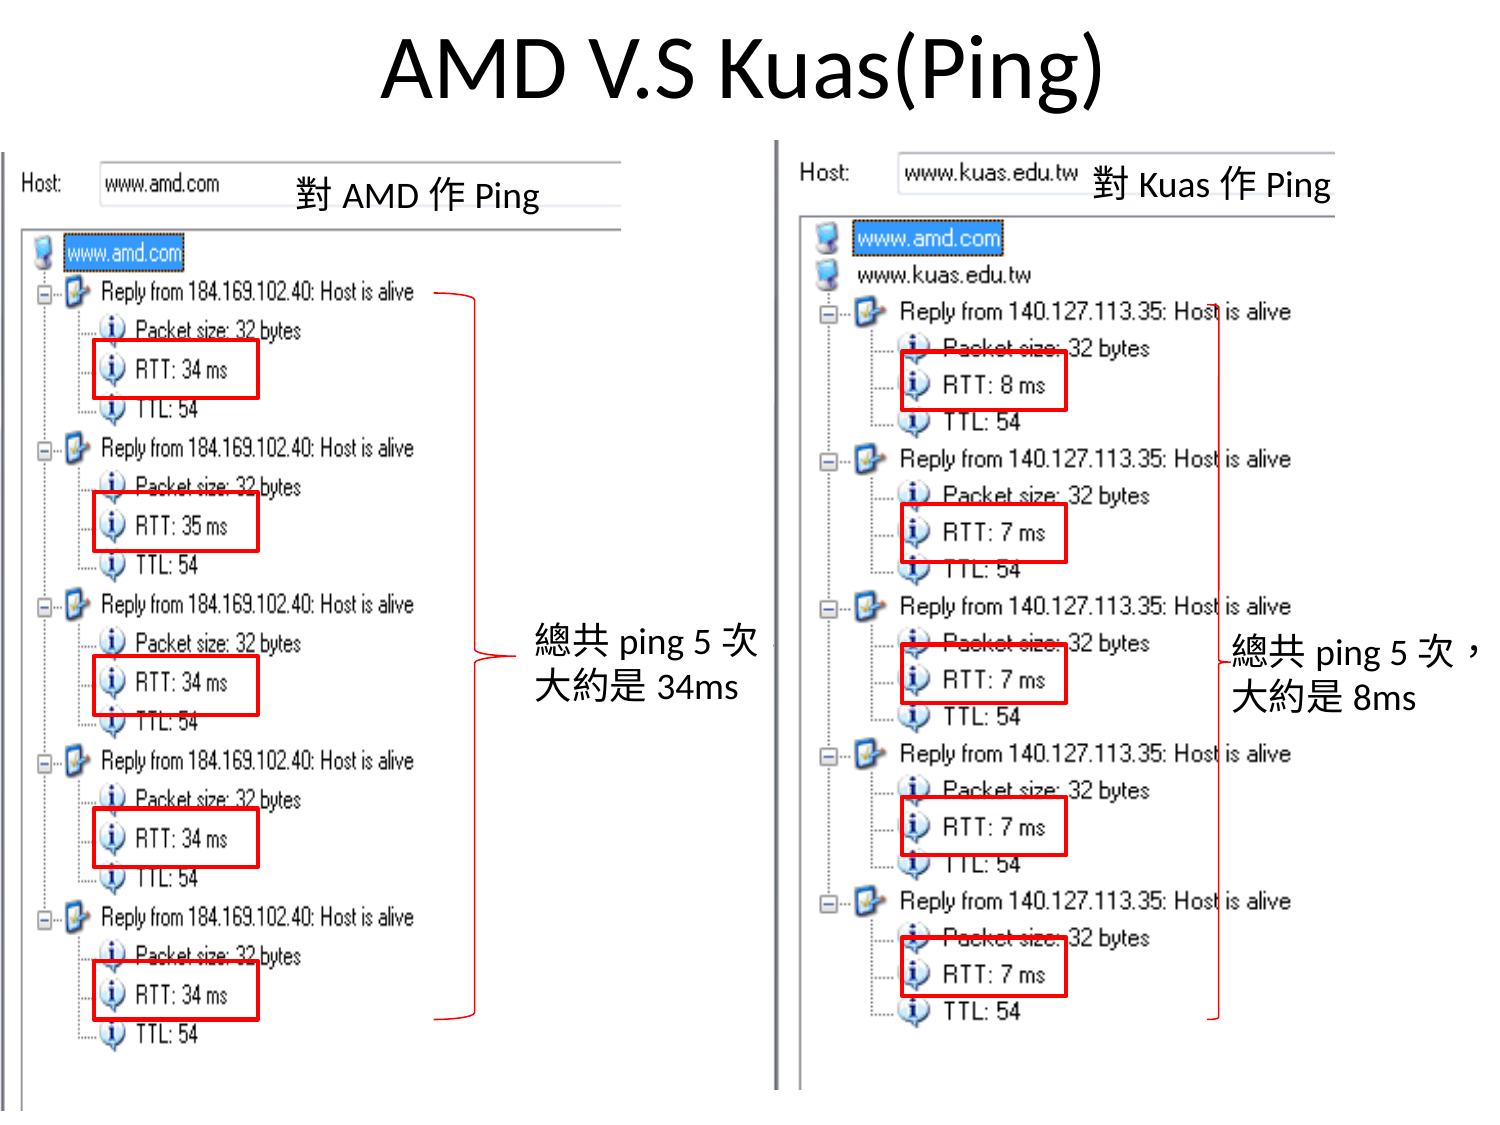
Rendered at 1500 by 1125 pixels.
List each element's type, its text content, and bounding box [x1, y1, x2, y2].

picture [773, 140, 1336, 1091]
picture [0, 152, 622, 1111]
text_box 總共ping 5次， 大約是34ms [626, 609, 768, 715]
text_box 總共ping 5次， 大約是8ms [1340, 621, 1500, 726]
text_box AMD V.S Kuas(Ping) [328, 0, 1161, 125]
text_box 對Kuas作Ping [1340, 152, 1346, 213]
